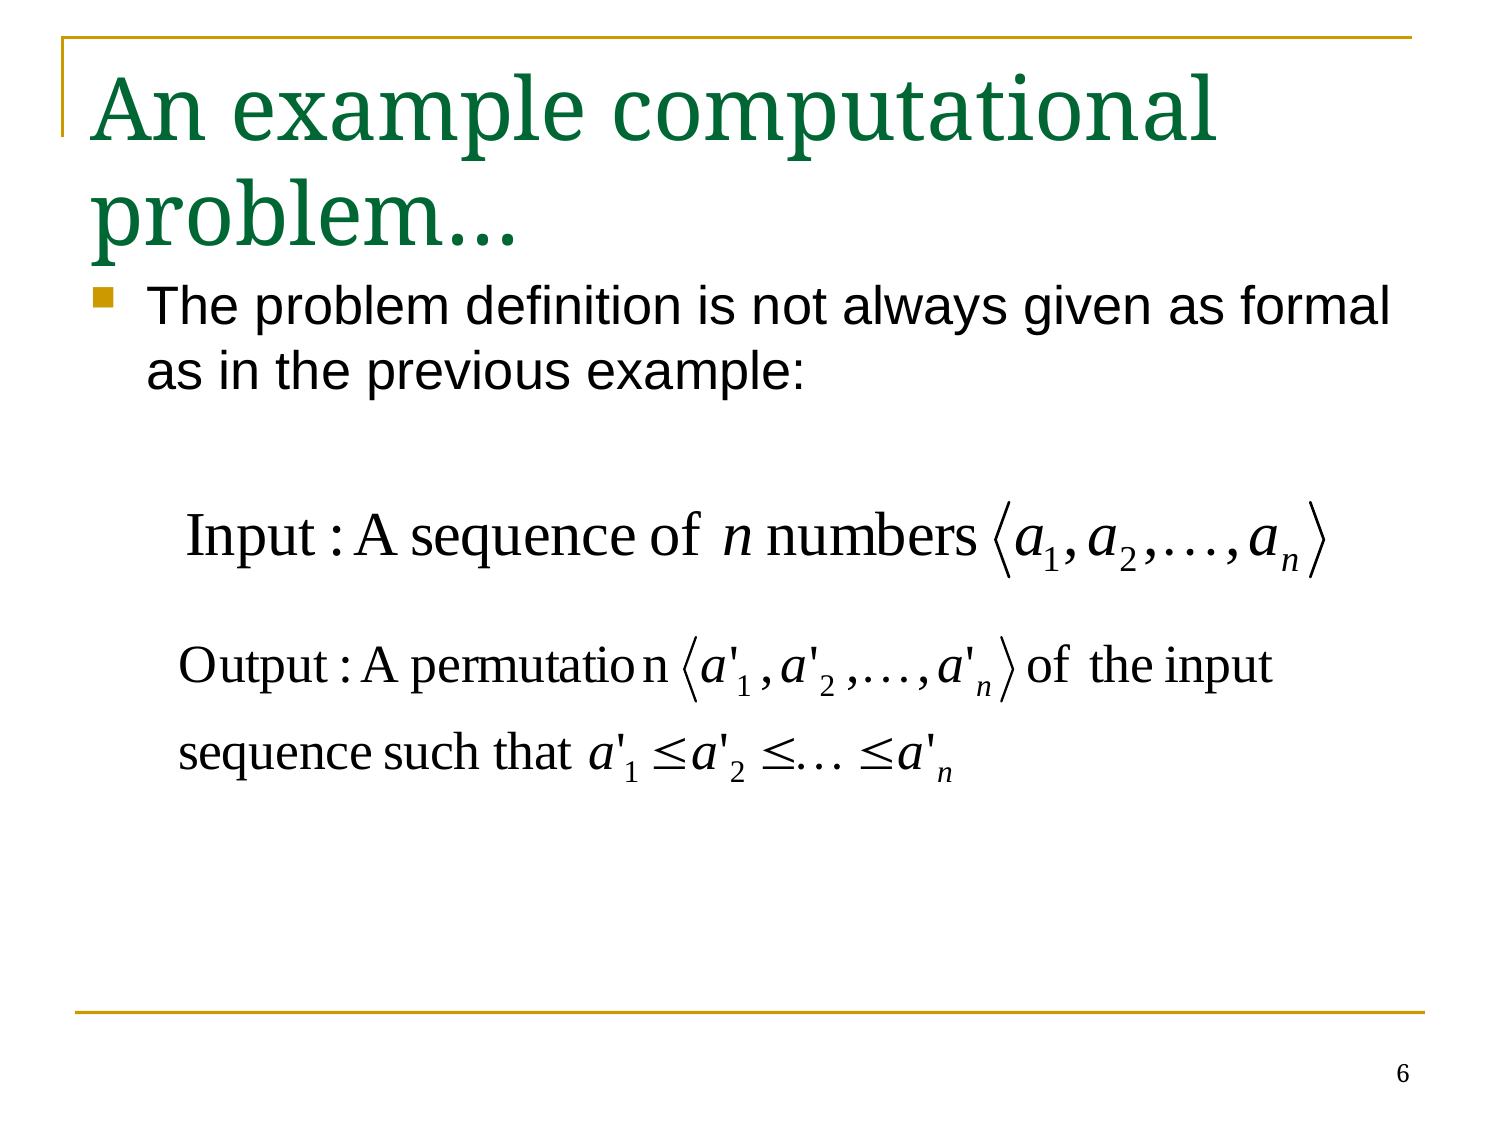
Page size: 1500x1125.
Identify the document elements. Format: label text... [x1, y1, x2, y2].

text_box [164, 625, 1294, 808]
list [175, 487, 1338, 592]
list The problem definition is not always given as formal as in the previous example: [75, 262, 1438, 1006]
text_box [168, 488, 1344, 603]
slide_number 6 [1074, 1023, 1426, 1100]
title An example computational problem… [75, 45, 1425, 233]
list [171, 624, 1288, 796]
